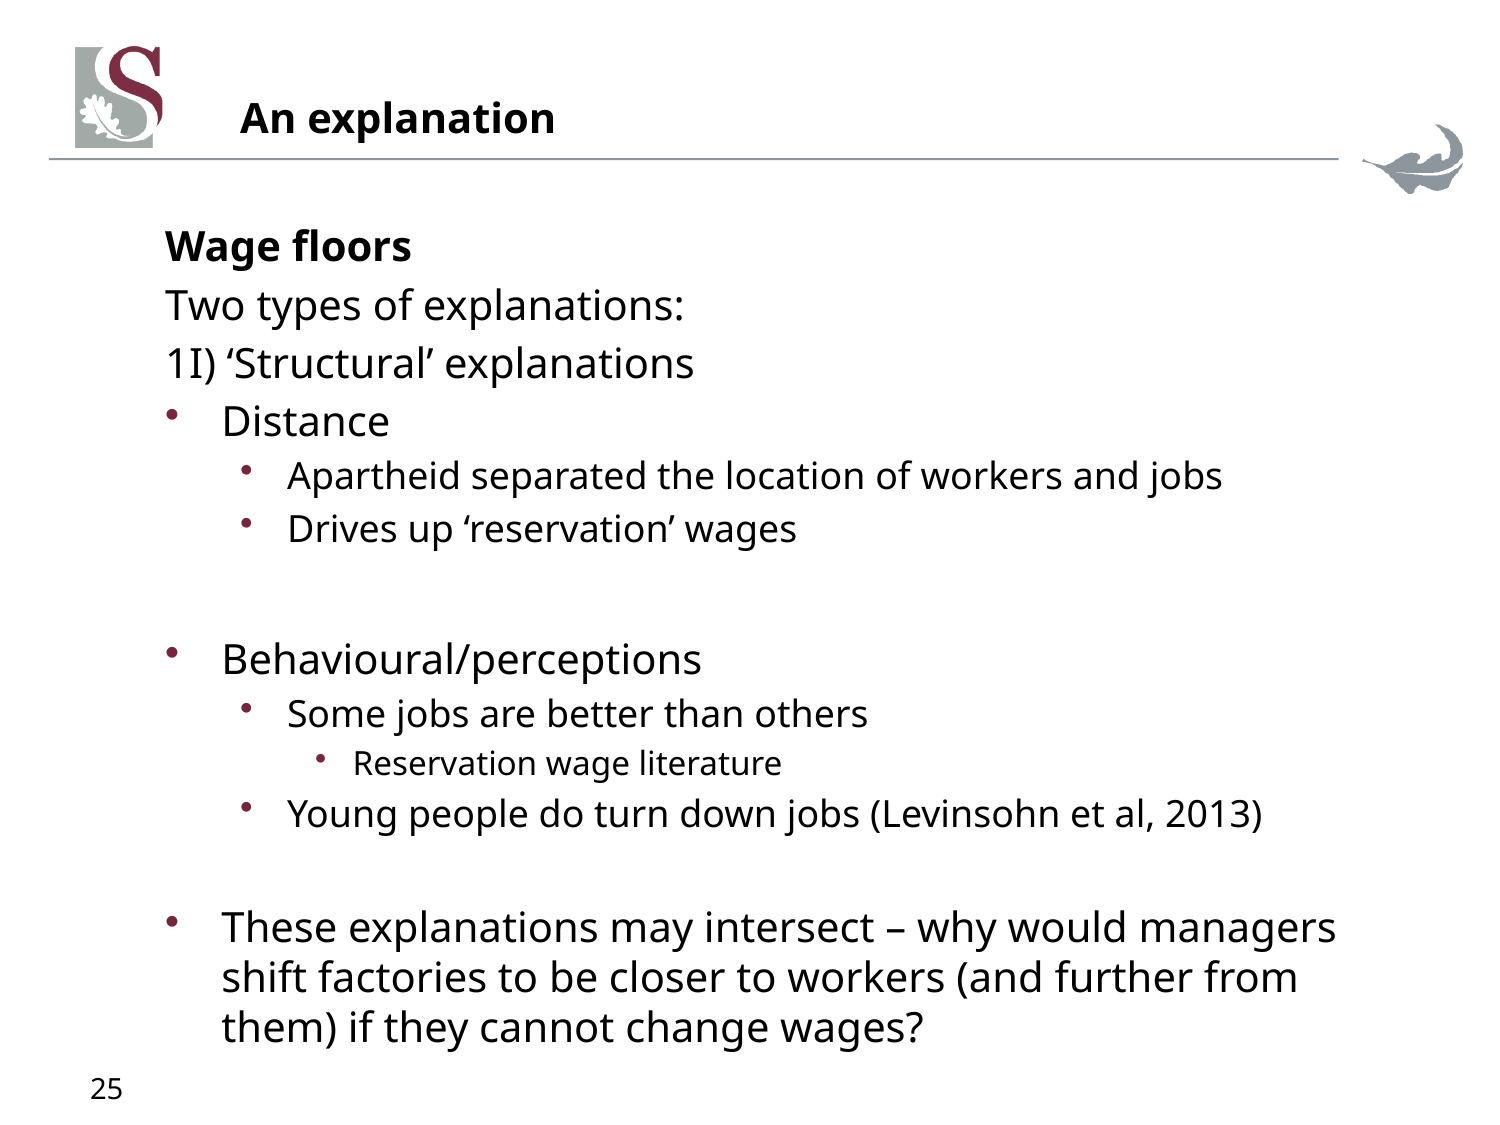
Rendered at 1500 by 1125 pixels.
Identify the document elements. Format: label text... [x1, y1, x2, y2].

slide_number 25 [75, 1062, 388, 1125]
list Wage floors Two types of explanations: 1I) ‘Structural’ explanations Distance Apartheid separated the location of workers and jobs Drives up ‘reservation’ wages Behavioural/perceptions Some jobs are better than others Reservation wage literature Young people do turn down jobs (Levinsohn et al, 2013) These explanations may intersect – why would managers shift factories to be closer to workers (and further from them) if they cannot change wages? [149, 212, 1376, 1063]
picture [1362, 124, 1463, 194]
title An explanation [224, 74, 1326, 151]
picture [75, 46, 163, 148]
